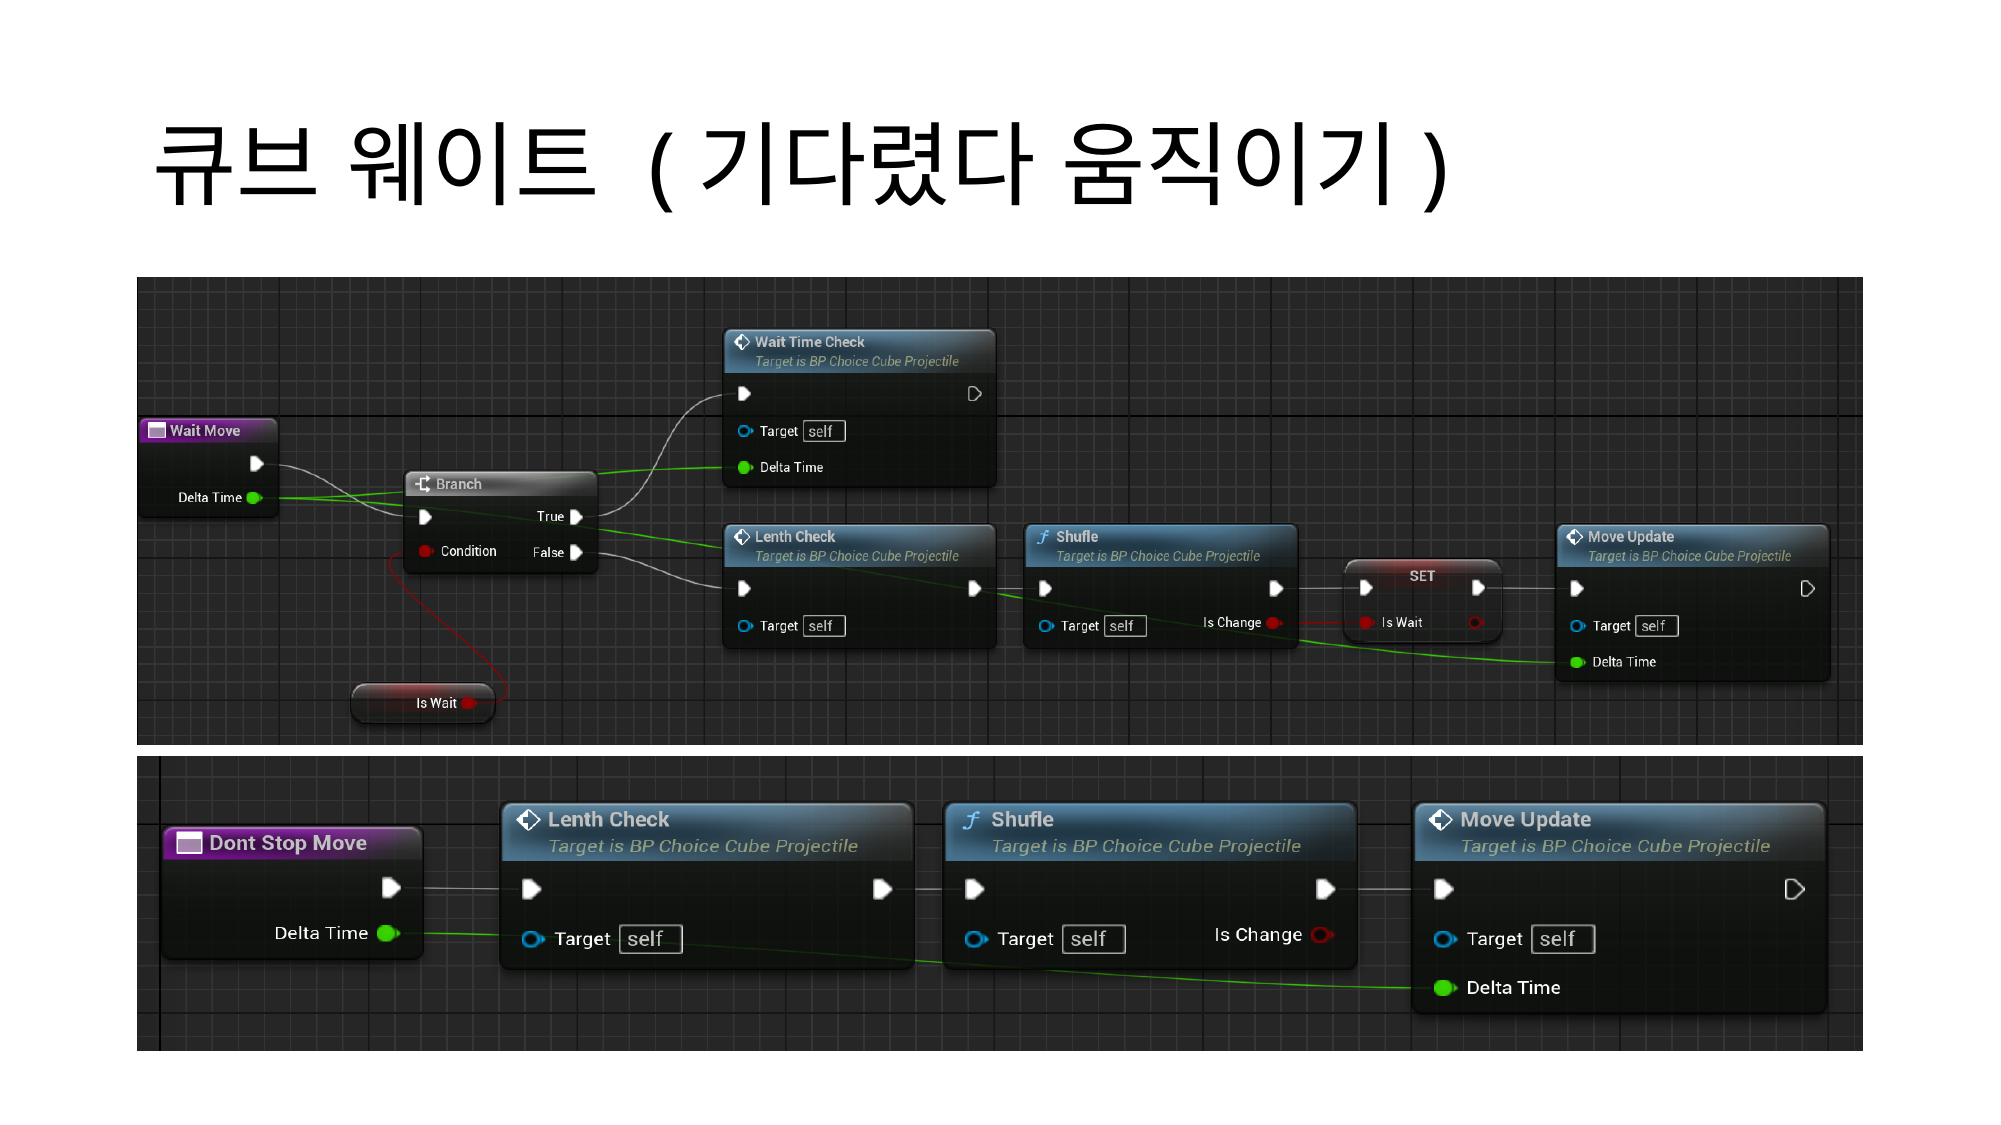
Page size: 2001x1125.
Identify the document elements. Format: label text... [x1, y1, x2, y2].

title 큐브 웨이트 (기다렸다 움직이기) [137, 59, 1863, 276]
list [136, 276, 1863, 746]
picture [136, 755, 1863, 1052]
